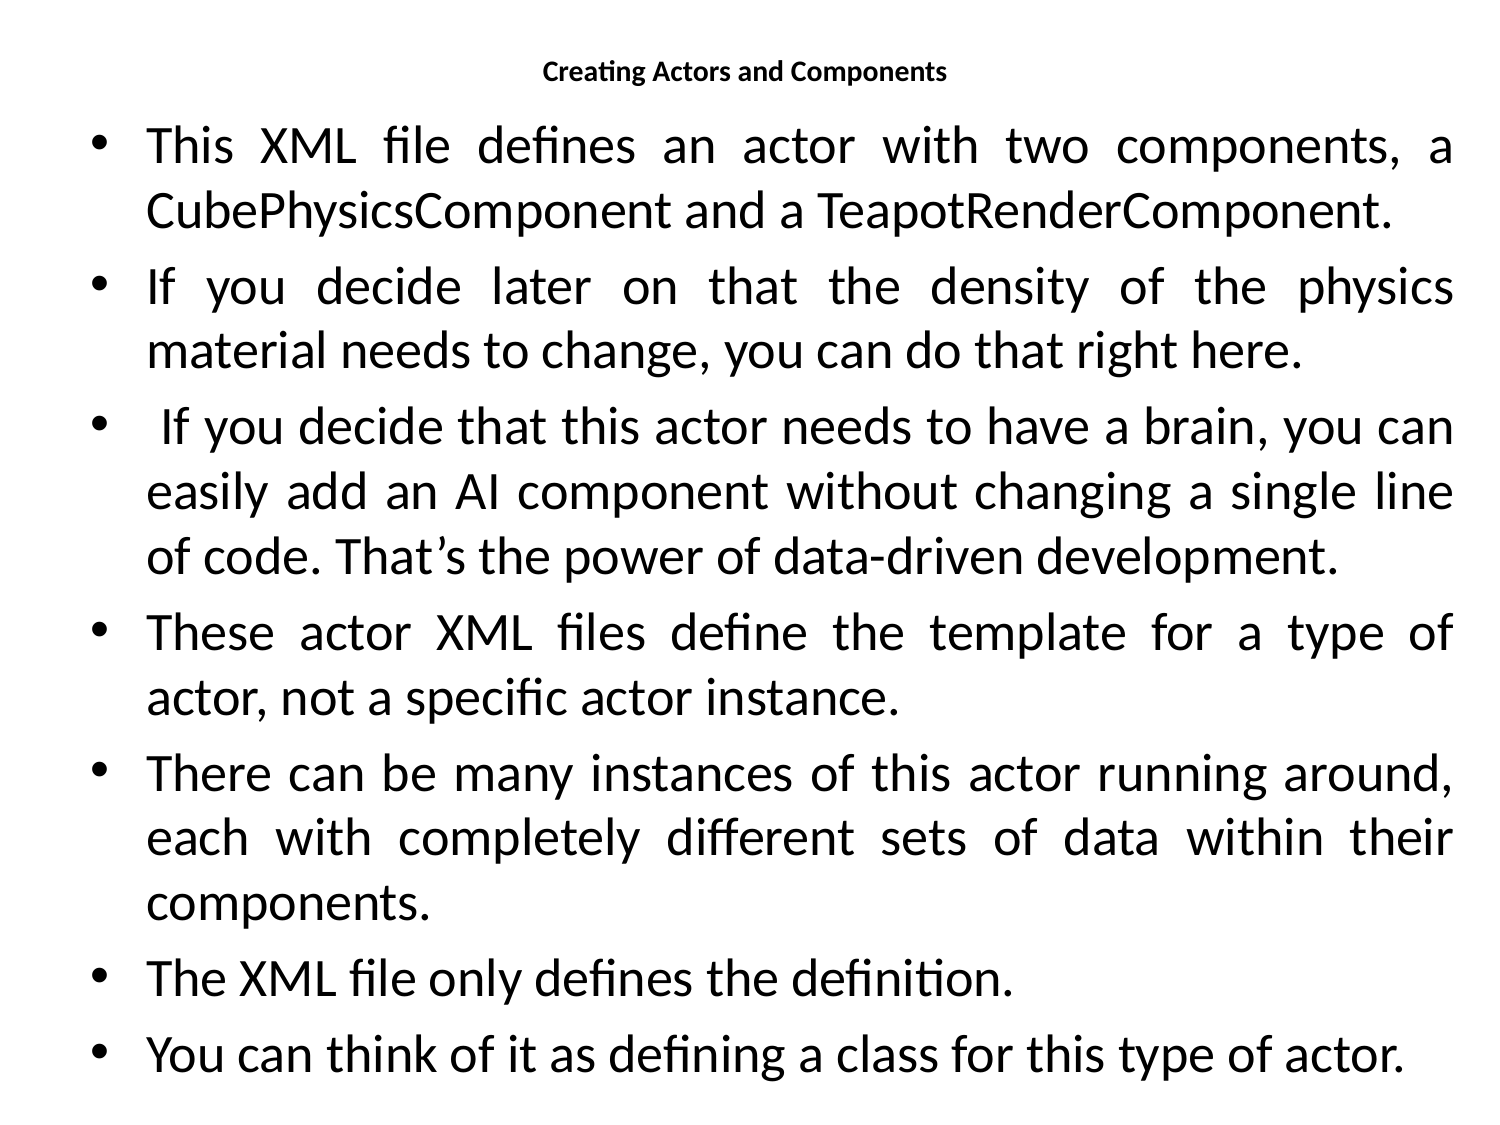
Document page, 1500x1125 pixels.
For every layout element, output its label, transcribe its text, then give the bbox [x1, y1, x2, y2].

title Creating Actors and Components [75, 30, 1425, 101]
list This XML file defines an actor with two components, a CubePhysicsComponent and a TeapotRenderComponent. If you decide later on that the density of the physics material needs to change, you can do that right here. If you decide that this actor needs to have a brain, you can easily add an AI component without changing a single line of code. That’s the power of data-driven development. These actor XML files define the template for a type of actor, not a specific actor instance. There can be many instances of this actor running around, each with completely different sets of data within their components. The XML file only defines the definition. You can think of it as defining a class for this type of actor. [75, 101, 1471, 1106]
